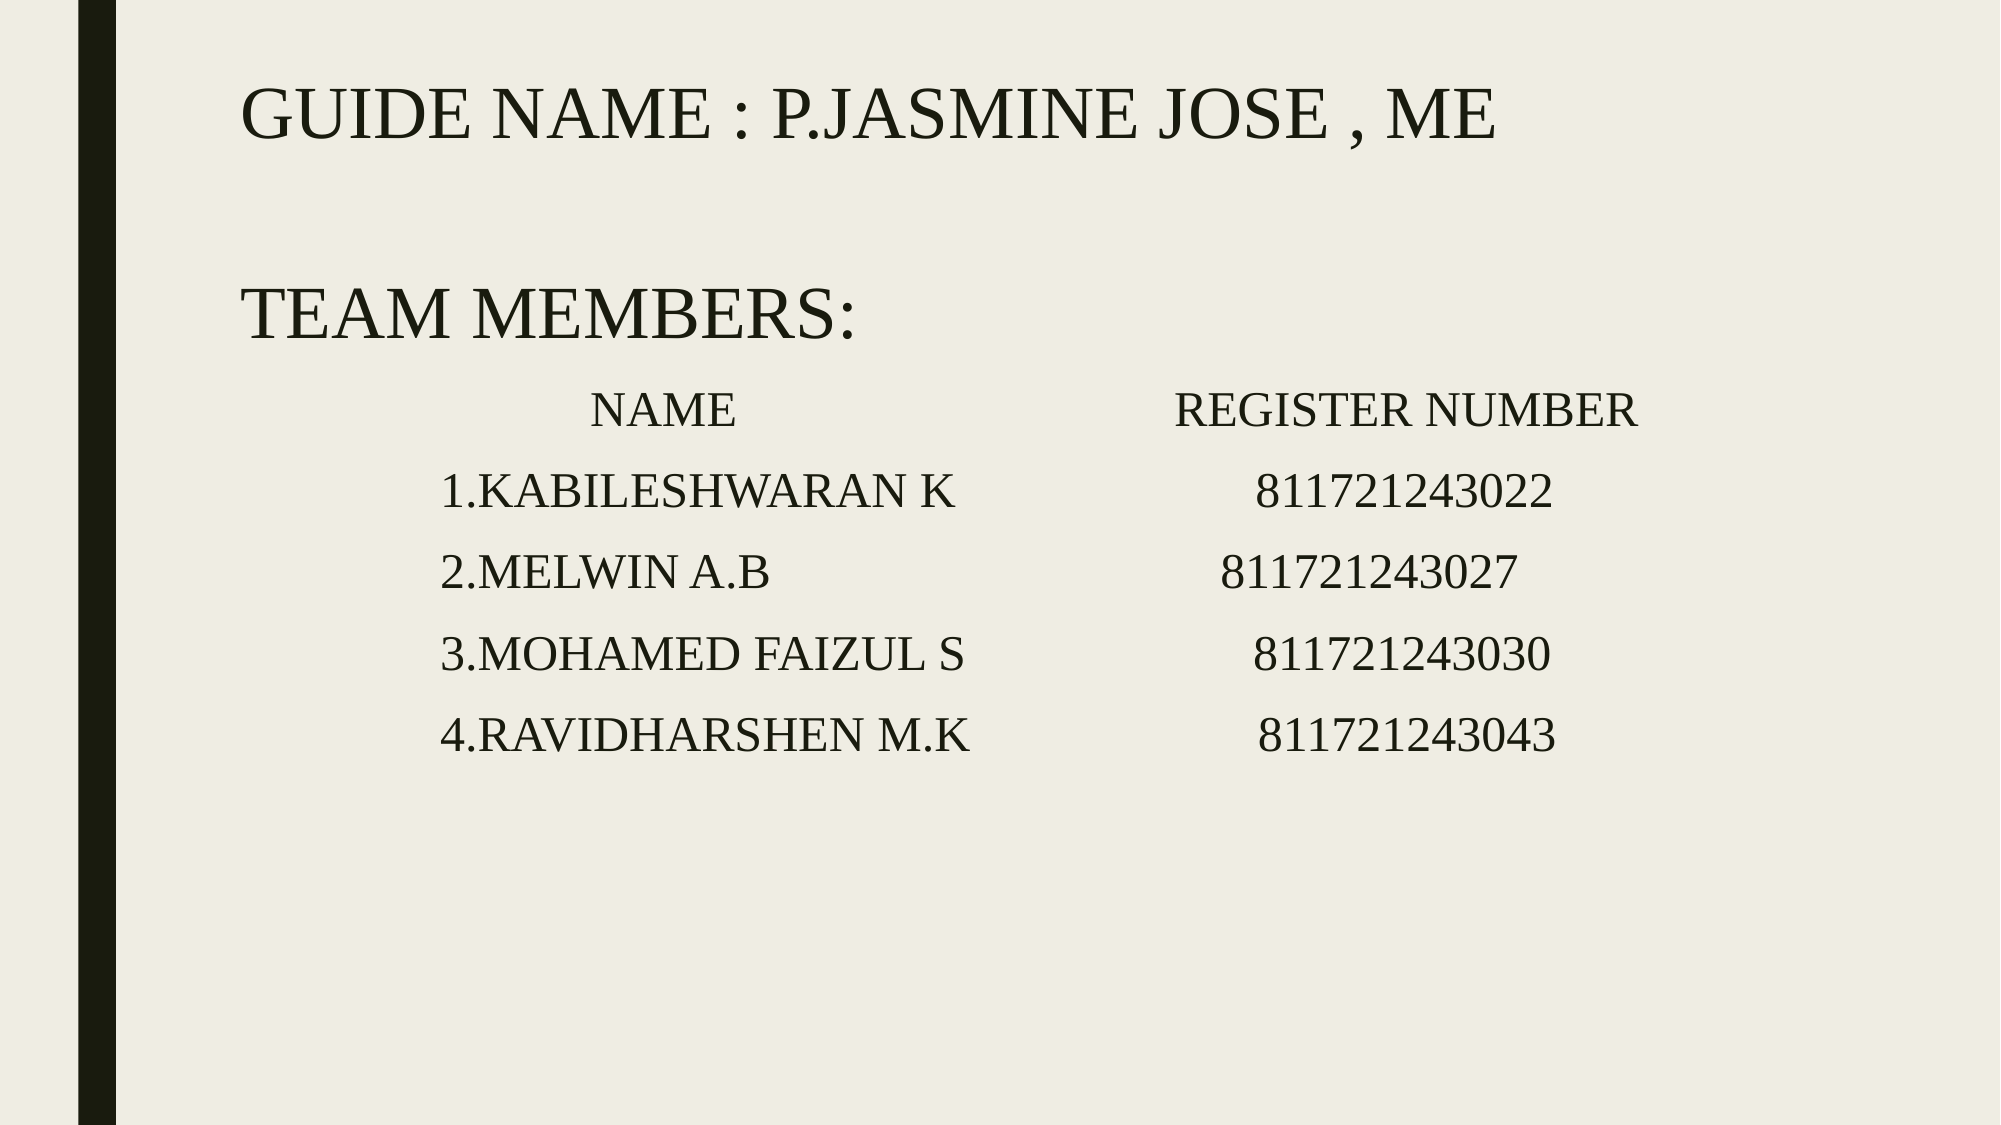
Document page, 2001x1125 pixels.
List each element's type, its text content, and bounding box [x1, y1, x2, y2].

list GUIDE NAME : P.JASMINE JOSE , ME TEAM MEMBERS: NAME REGISTER NUMBER 1.KABILESHWARAN K 811721243022 2.MELWIN A.B 811721243027 3.MOHAMED FAIZUL S 811721243030 4.RAVIDHARSHEN M.K 811721243043 [225, 63, 1800, 963]
